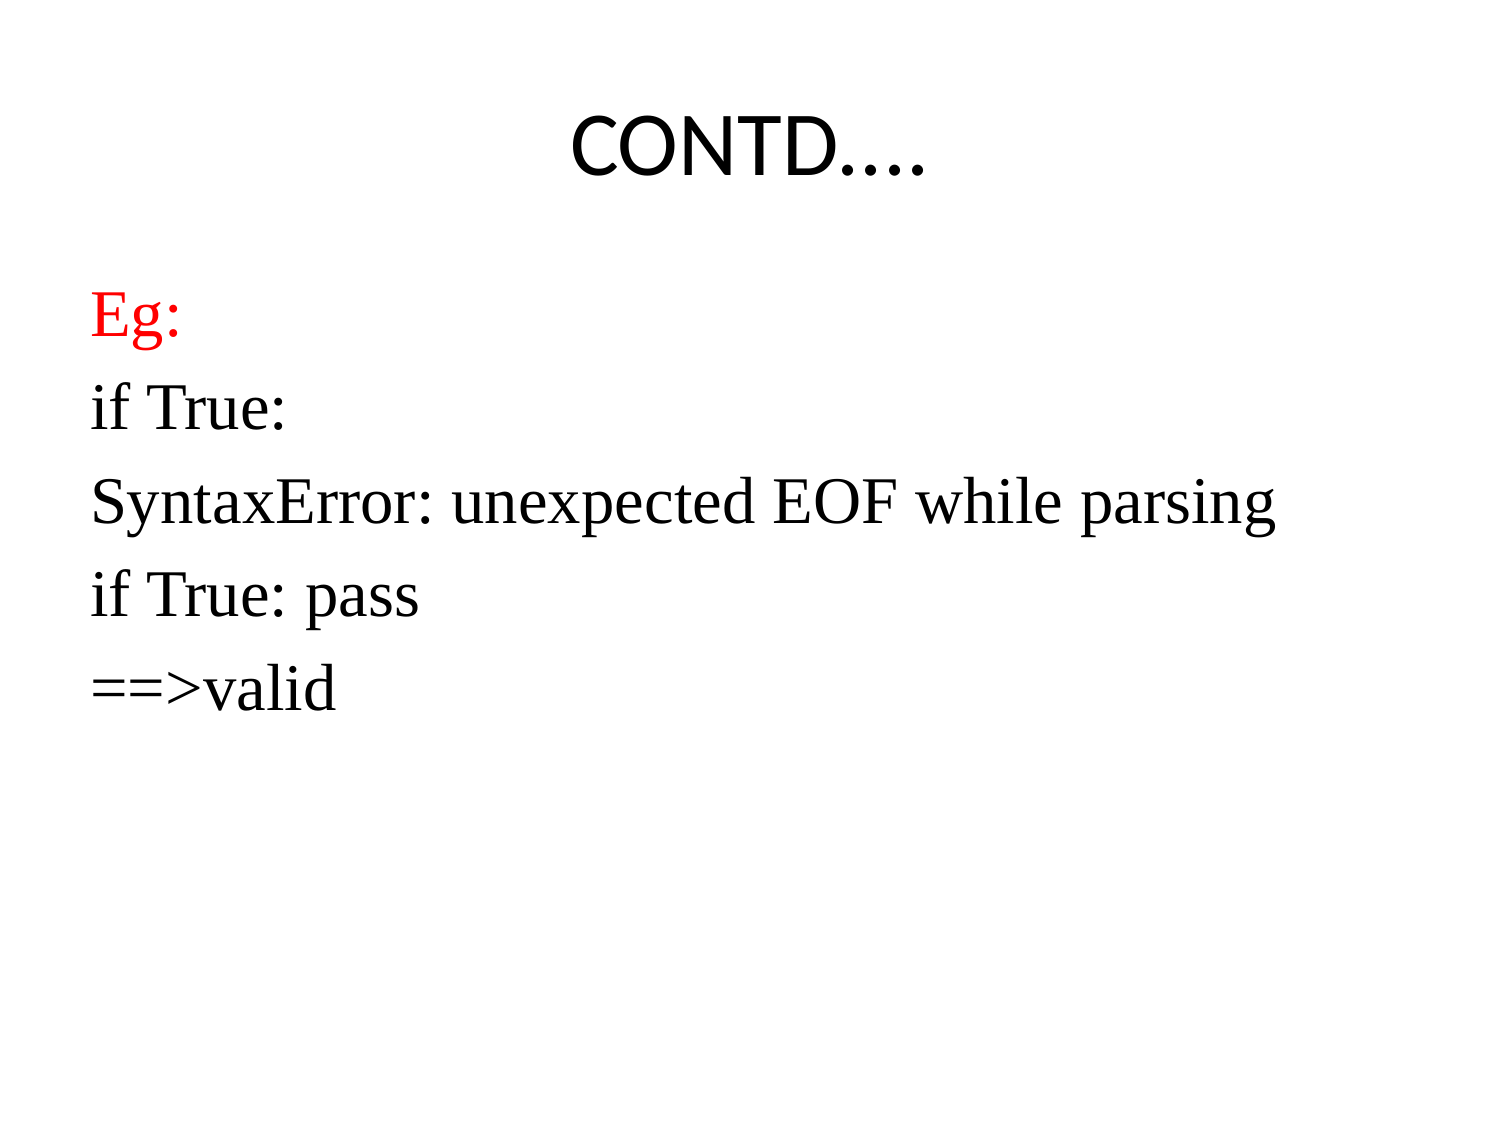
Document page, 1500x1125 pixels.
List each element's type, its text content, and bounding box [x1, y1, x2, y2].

list Eg: if True: SyntaxError: unexpected EOF while parsing if True: pass ==>valid [75, 262, 1425, 1005]
title CONTD.... [75, 45, 1425, 233]
